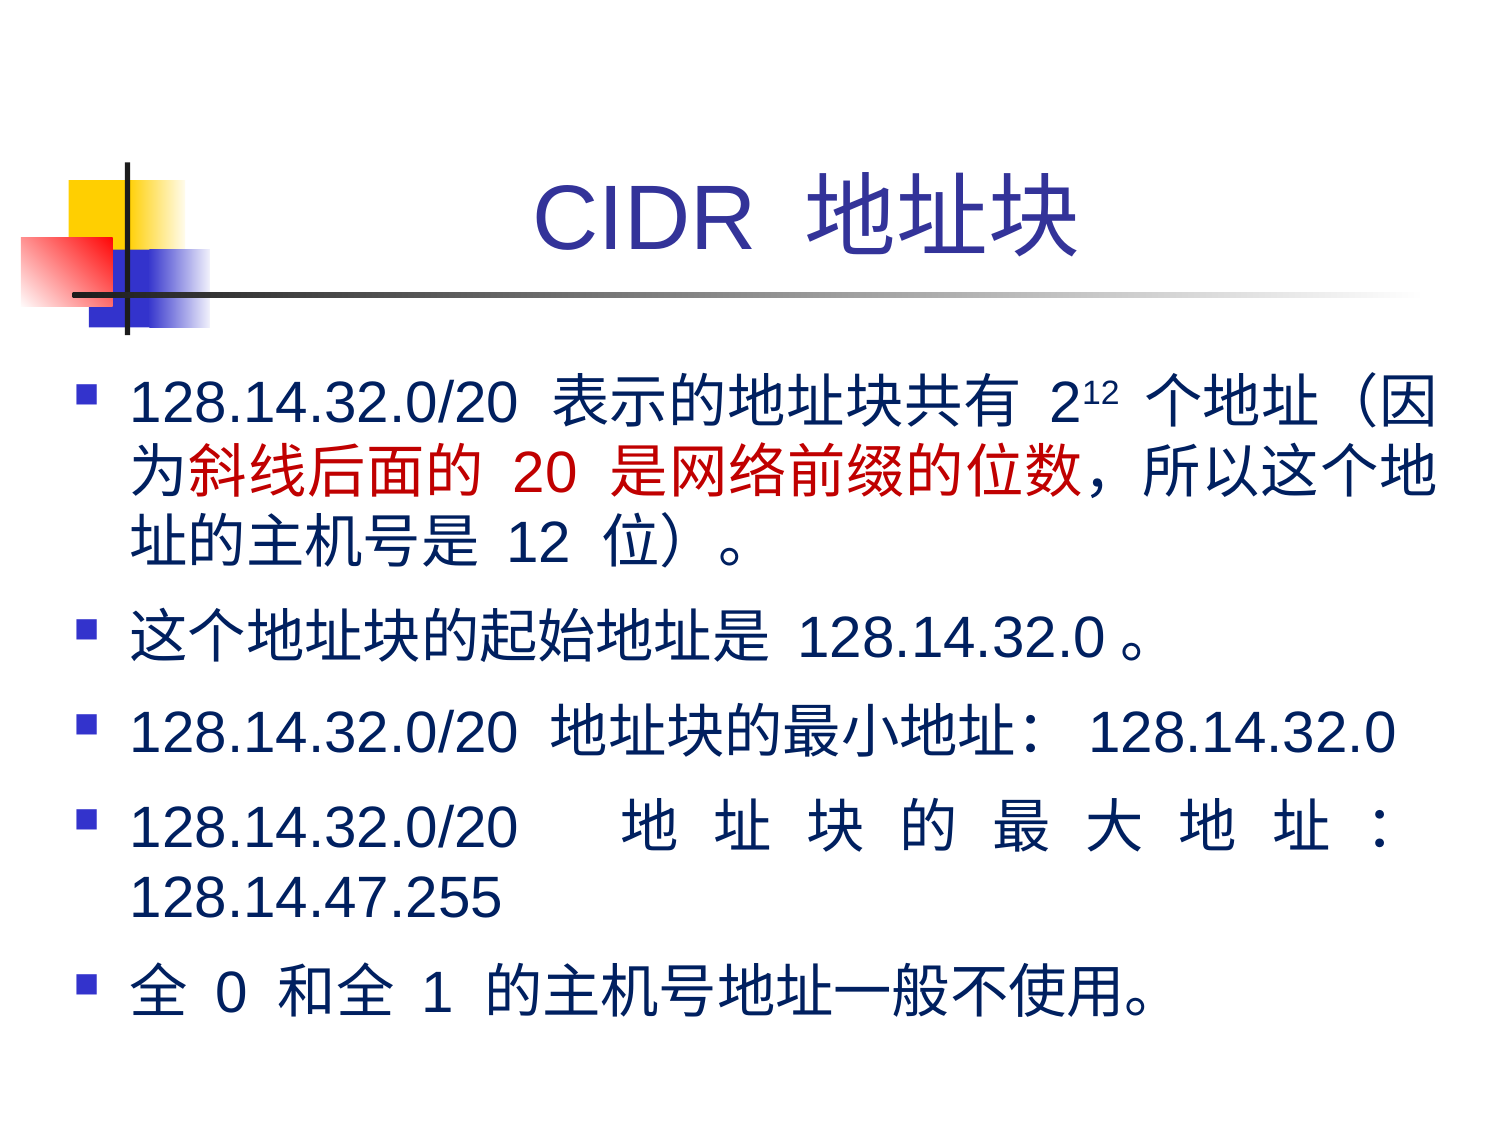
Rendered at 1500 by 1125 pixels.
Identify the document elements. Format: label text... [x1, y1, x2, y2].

list 128.14.32.0/20 表示的地址块共有 212 个地址（因为斜线后面的 20 是网络前缀的位数，所以这个地址的主机号是 12 位）。 这个地址块的起始地址是 128.14.32.0。 128.14.32.0/20 地址块的最小地址：128.14.32.0 128.14.32.0/20 地址块的最大地址：128.14.47.255 全 0 和全 1 的主机号地址一般不使用。 [58, 356, 1453, 1103]
title CIDR 地址块 [150, 35, 1483, 275]
